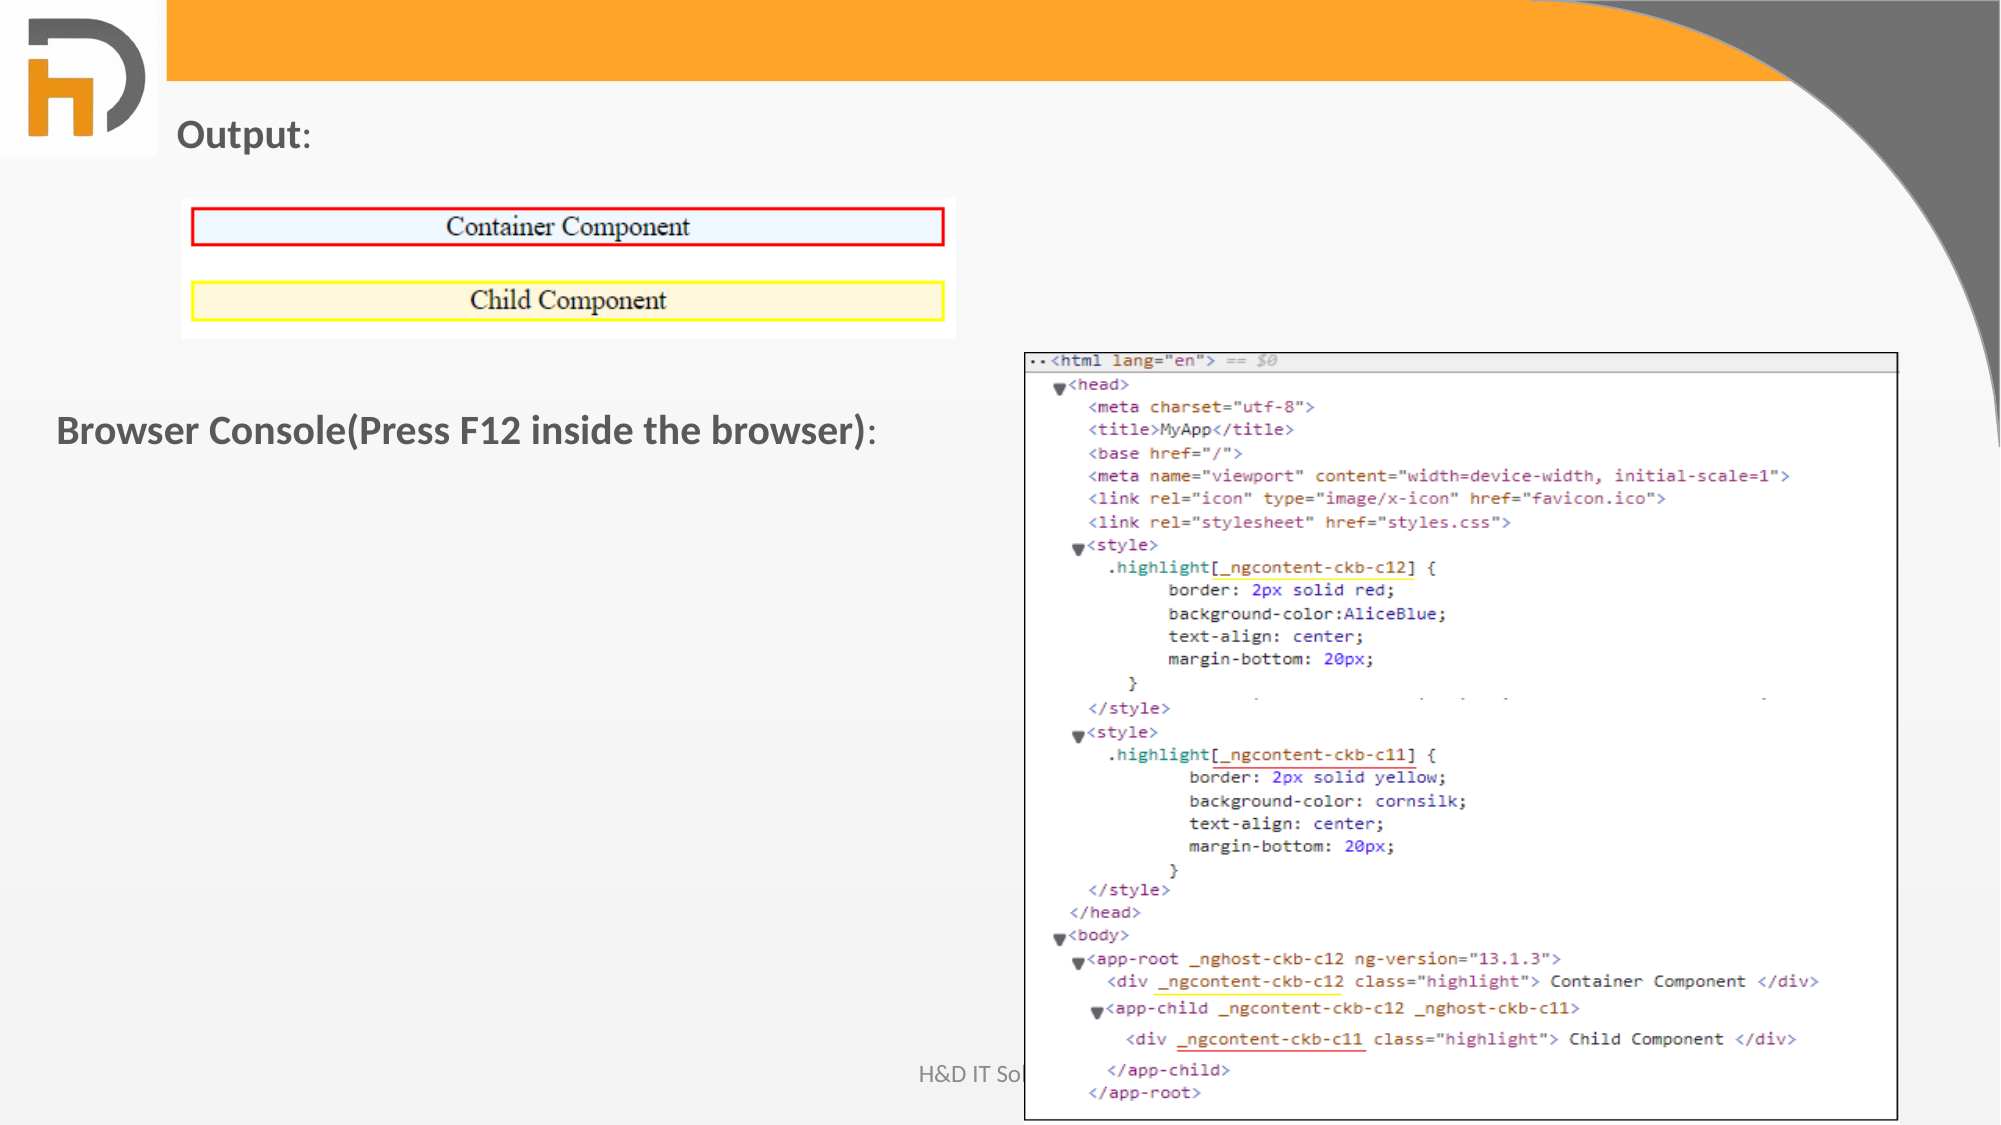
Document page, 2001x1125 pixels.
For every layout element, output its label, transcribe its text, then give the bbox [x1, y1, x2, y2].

picture [0, 0, 157, 157]
footer H&D IT Solution [662, 1042, 1024, 1103]
text_box Browser Console(Press F12 inside the browser): [41, 395, 1024, 461]
picture [1024, 352, 1900, 1125]
text_box Output: [162, 99, 1163, 165]
picture [182, 197, 956, 339]
